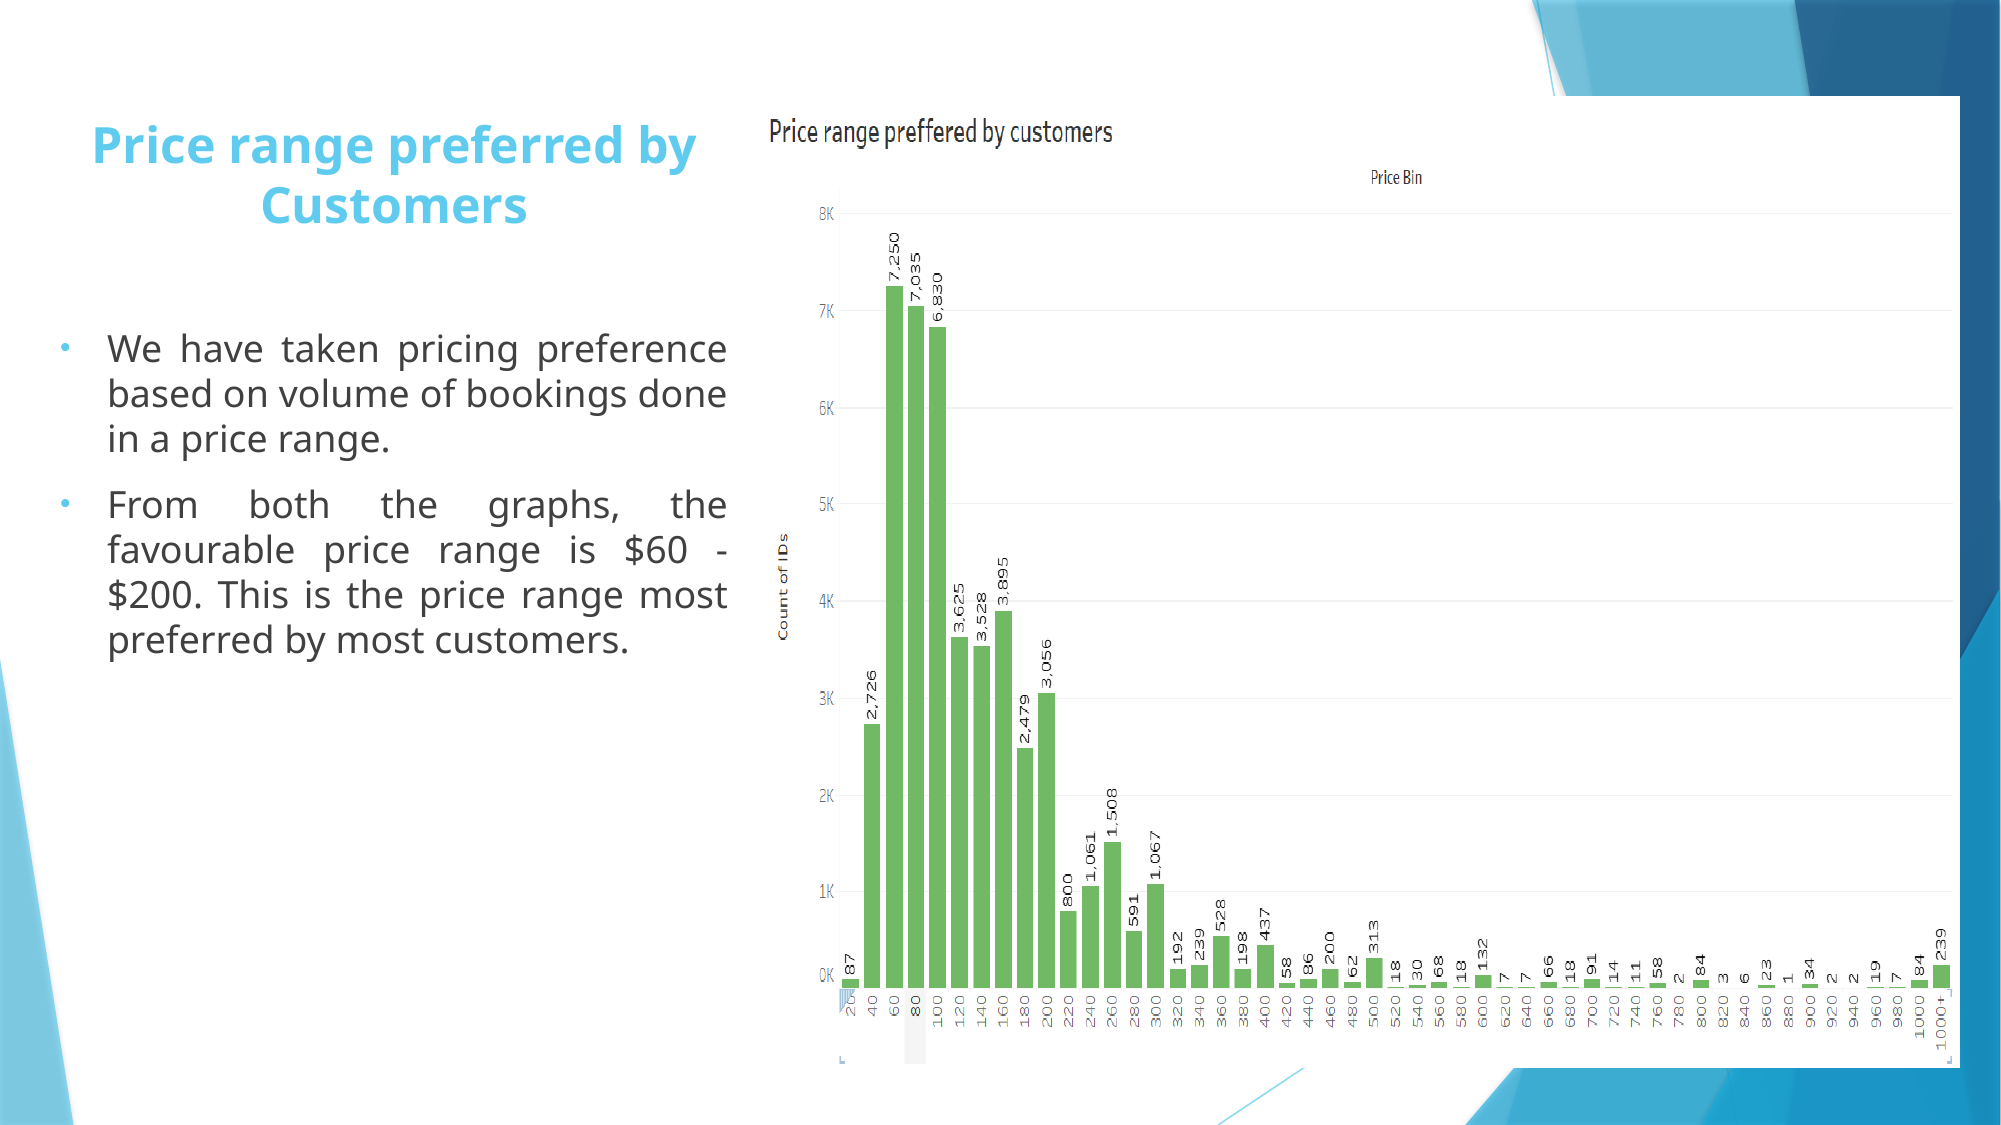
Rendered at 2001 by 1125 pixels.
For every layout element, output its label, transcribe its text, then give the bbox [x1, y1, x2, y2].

list We have taken pricing preference based on volume of bookings done in a price range. From both the graphs, the favourable price range is $60 - $200. This is the price range most preferred by most customers. [45, 317, 744, 1045]
title Price range preferred by Customers [45, 80, 744, 302]
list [760, 96, 1960, 1069]
